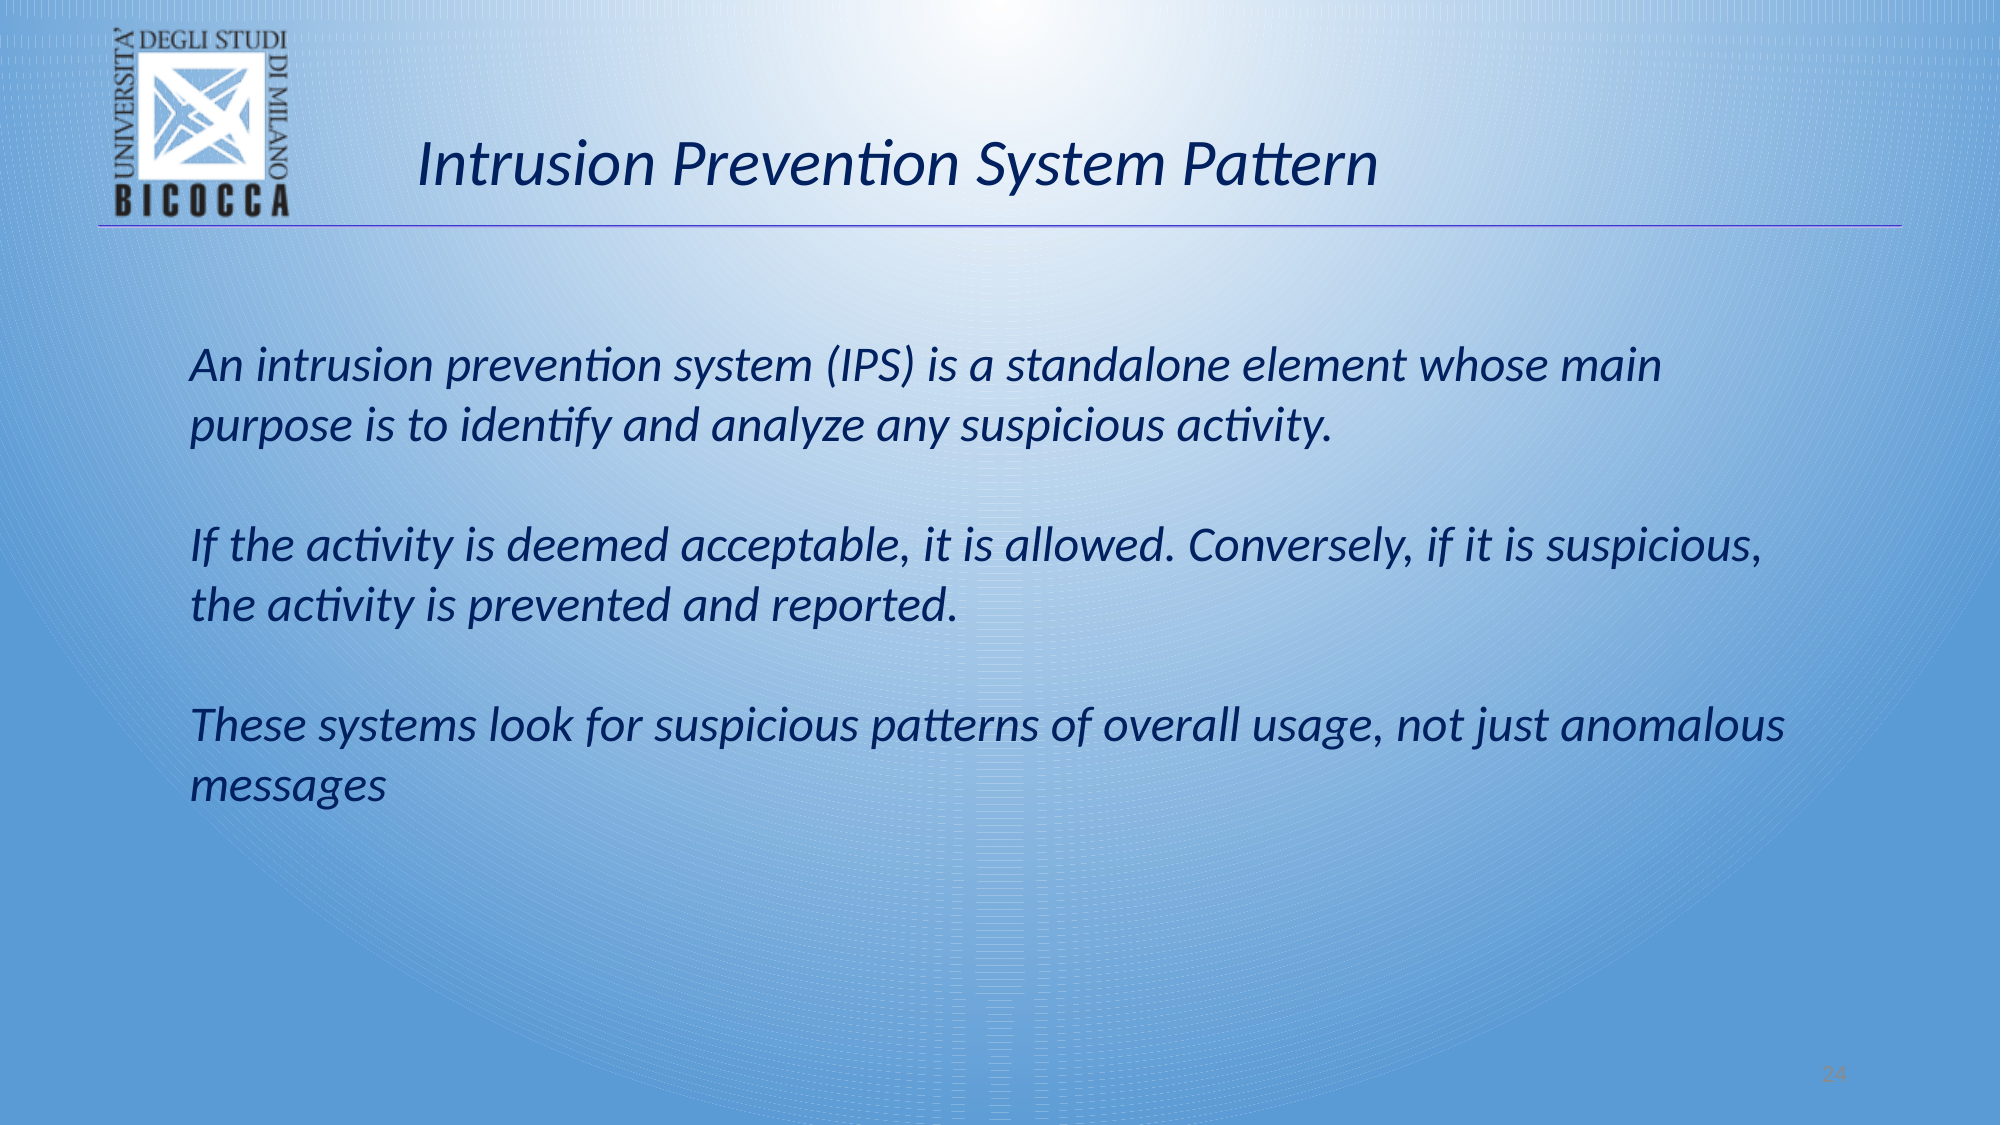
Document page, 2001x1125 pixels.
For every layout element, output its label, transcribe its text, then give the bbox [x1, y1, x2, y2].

text_box An intrusion prevention system (IPS) is a standalone element whose main purpose is to identify and analyze any suspicious activity. If the activity is deemed acceptable, it is allowed. Conversely, if it is suspicious, the activity is prevented and reported. These systems look for suspicious patterns of overall usage, not just anomalous messages [174, 323, 1825, 879]
slide_number 24 [1412, 1042, 1863, 1103]
picture [98, 22, 302, 224]
text_box Intrusion Prevention System Pattern [402, 111, 1396, 206]
